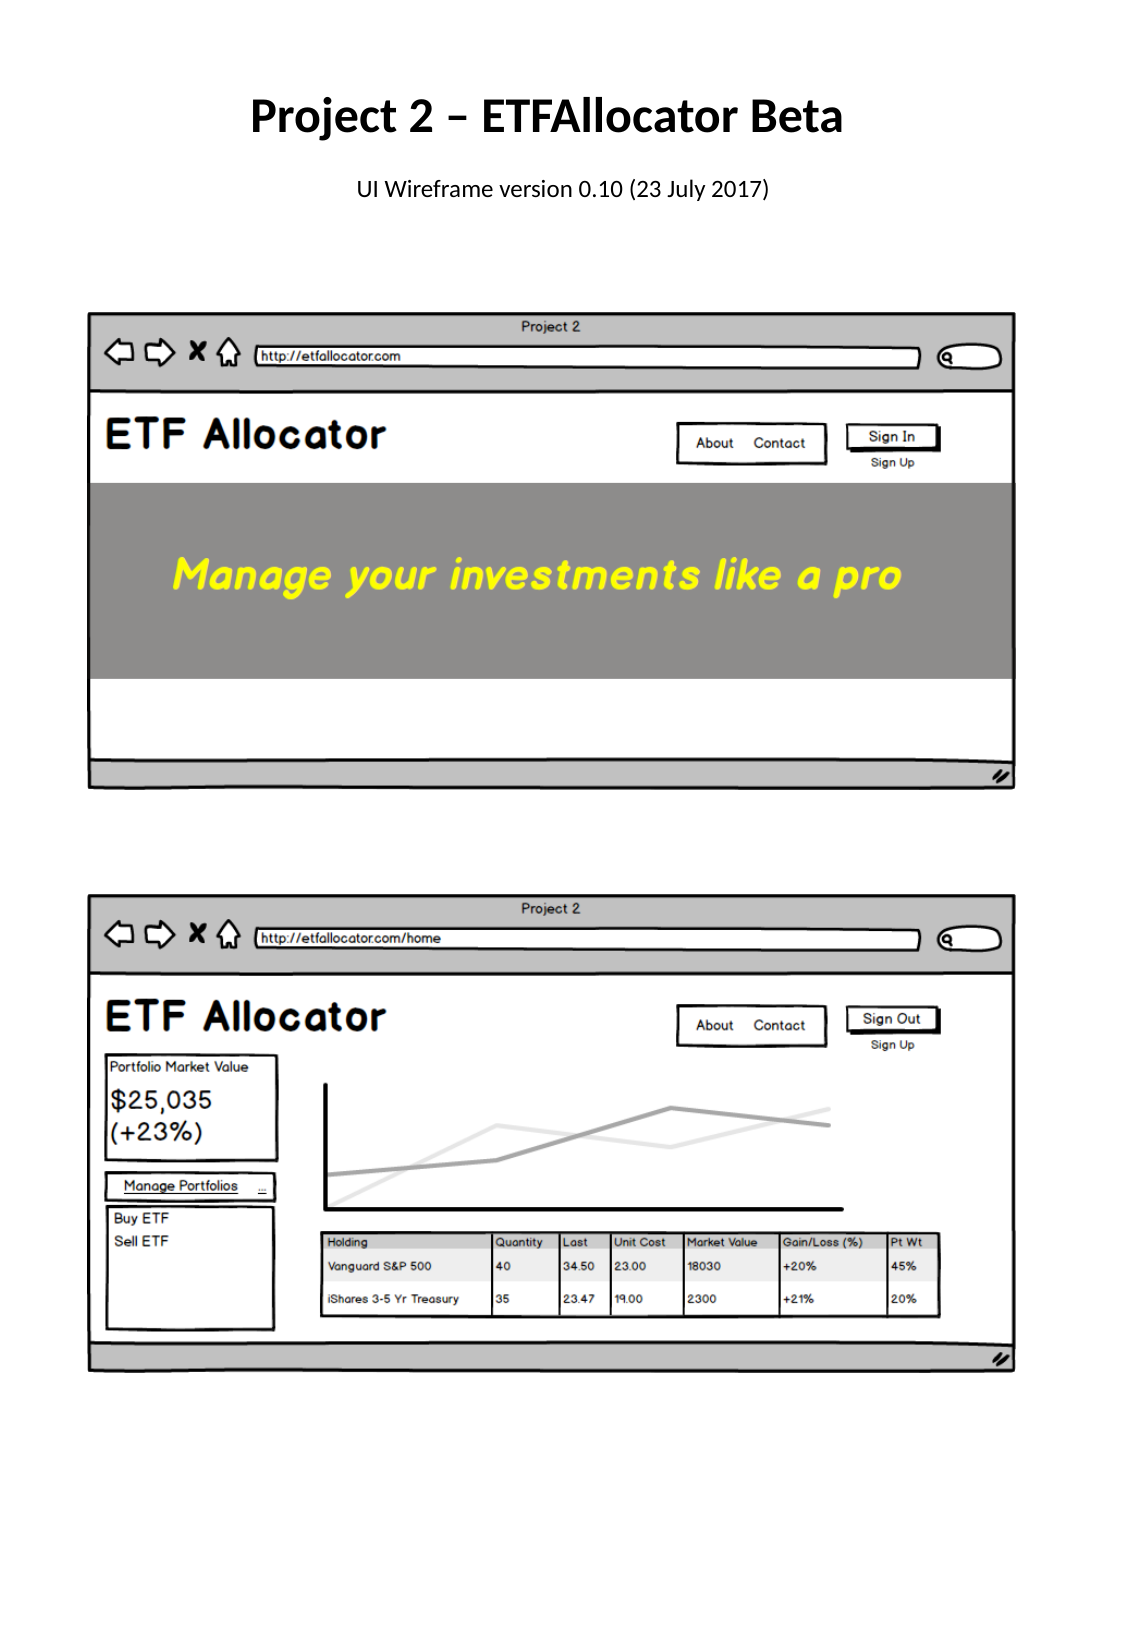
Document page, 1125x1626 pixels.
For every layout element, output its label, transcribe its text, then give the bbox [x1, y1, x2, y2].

picture [87, 894, 1016, 1373]
text_box Project 2 – ETFAllocator Beta [235, 74, 860, 150]
picture [87, 312, 1016, 791]
text_box UI Wireframe version 0.10 (23 July 2017) [341, 165, 786, 211]
